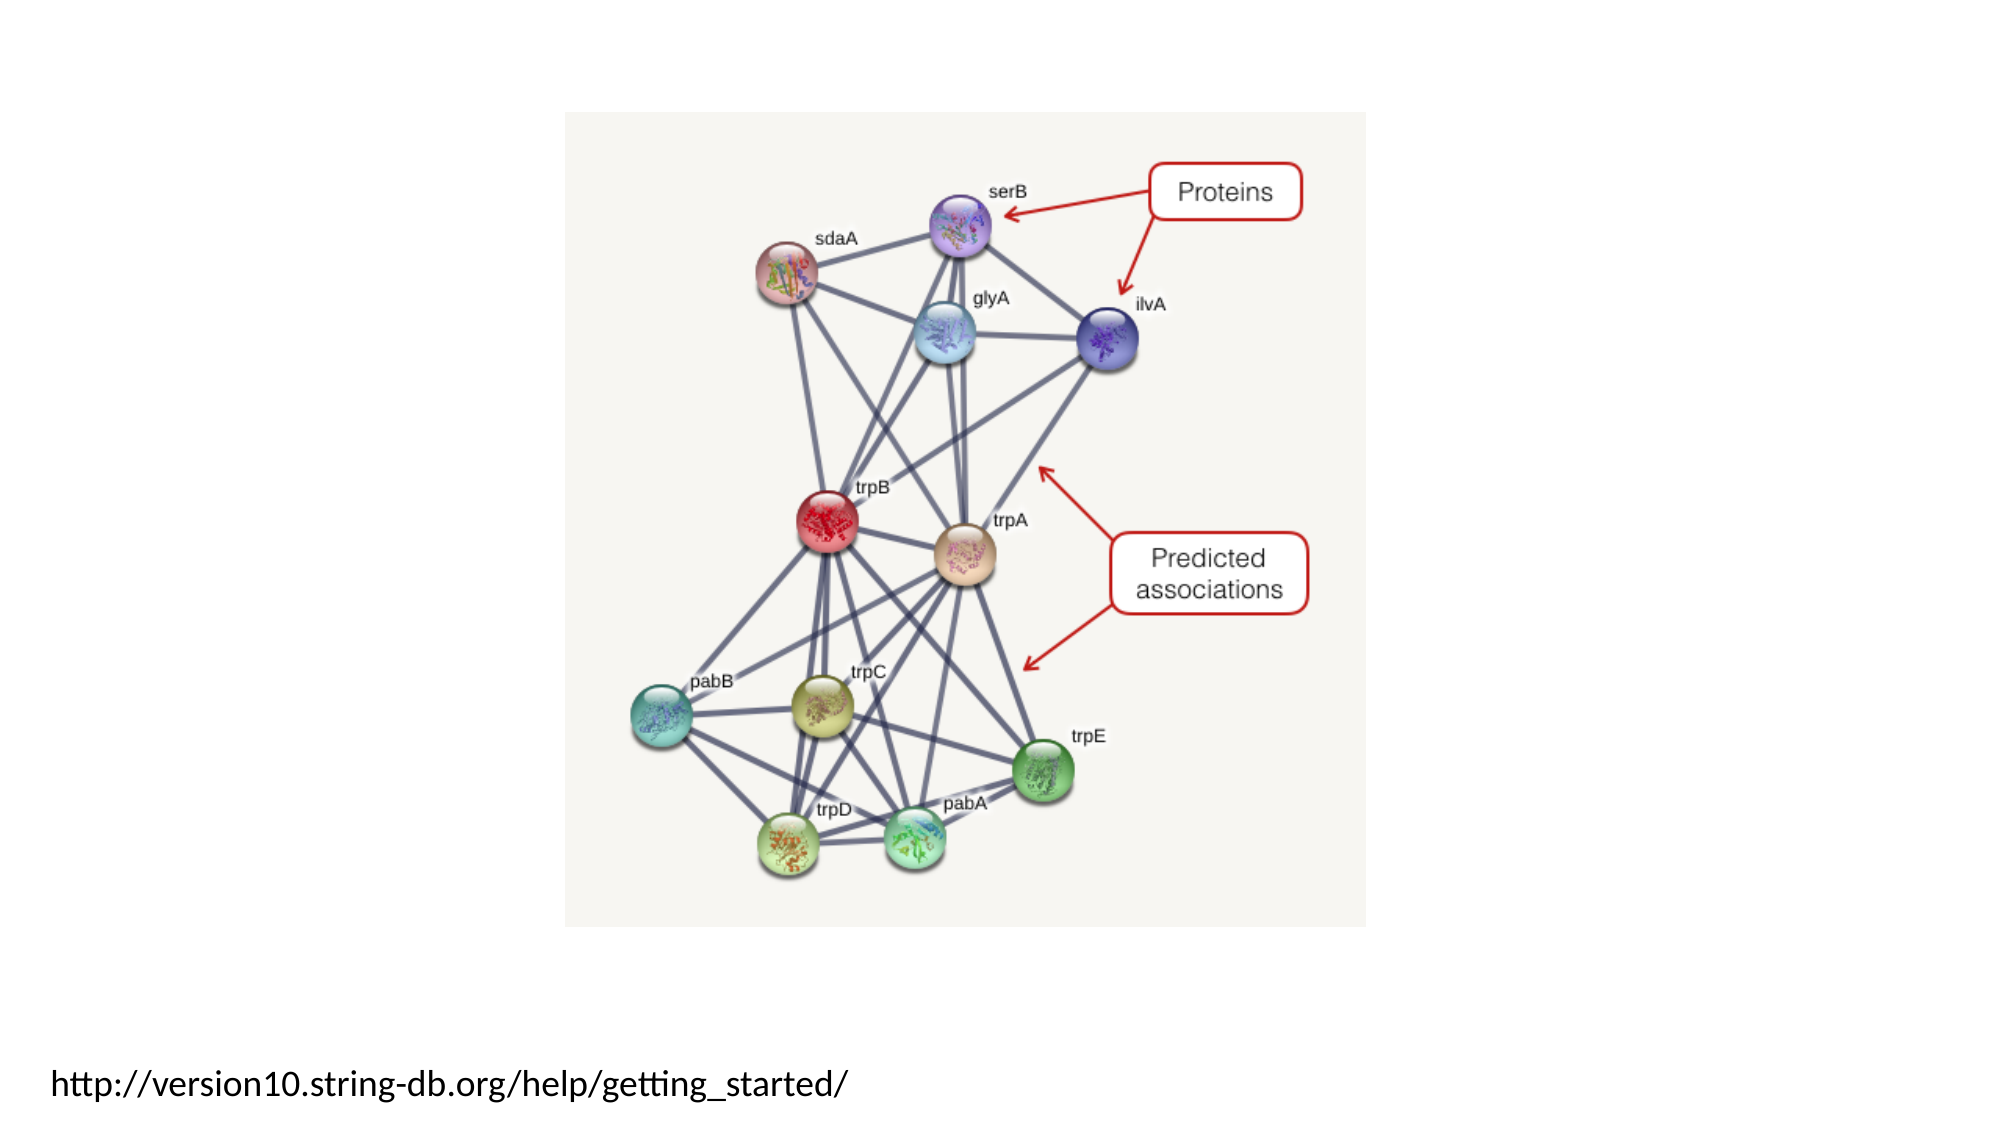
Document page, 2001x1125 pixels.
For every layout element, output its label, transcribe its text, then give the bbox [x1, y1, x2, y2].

text_box http://version10.string-db.org/help/getting_started/ [35, 1051, 1036, 1111]
picture [565, 112, 1366, 927]
